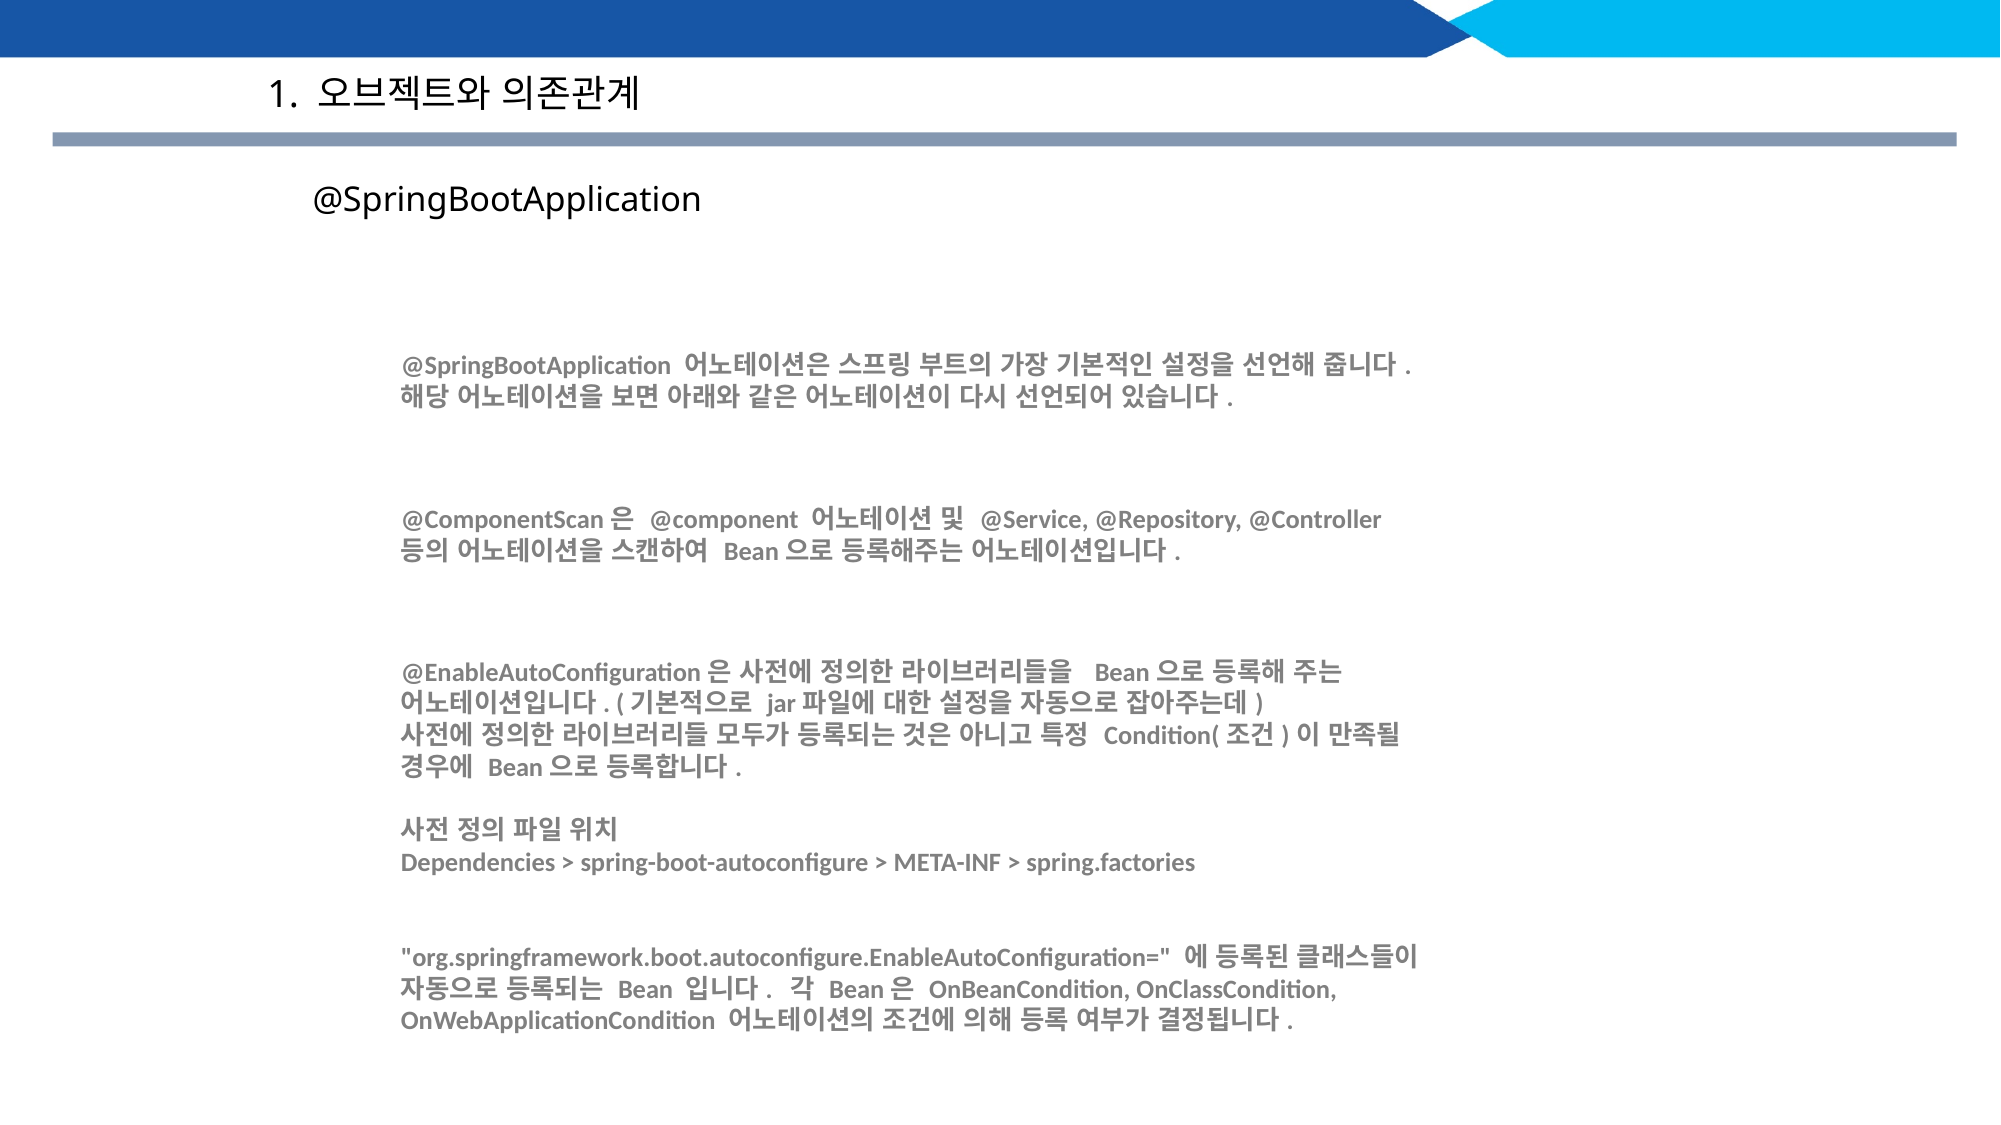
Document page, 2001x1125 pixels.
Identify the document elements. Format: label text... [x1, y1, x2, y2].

picture [0, 0, 2000, 1125]
text_box @SpringBootApplication [297, 170, 1756, 226]
text_box @SpringBootApplication 어노테이션은 스프링 부트의 가장 기본적인 설정을 선언해 줍니다. 해당 어노테이션을 보면 아래와 같은 어노테이션이 다시 선언되어 있습니다. [386, 340, 1455, 419]
text_box @ComponentScan은 @component 어노테이션 및 @Service, @Repository, @Controller 등의 어노테이션을 스캔하여 Bean으로 등록해주는 어노테이션입니다. [386, 494, 1455, 573]
text_box 1. 오브젝트와 의존관계 [252, 62, 1528, 123]
text_box @EnableAutoConfiguration은 사전에 정의한 라이브러리들을 Bean으로 등록해 주는 어노테이션입니다. (기본적으로 jar파일에 대한 설정을 자동으로 잡아주는데) 사전에 정의한 라이브러리들 모두가 등록되는 것은 아니고 특정 Condition(조건)이 만족될 경우에 Bean으로 등록합니다. 사전 정의 파일 위치 Dependencies > spring-boot-autoconfigure > META-INF > spring.factories "org.springframework.boot.autoconfigure.EnableAutoConfiguration=" 에 등록된 클래스들이 자동으로 등록되는 Bean 입니다. 각 Bean은 OnBeanCondition, OnClassCondition, OnWebApplicationCondition 어노테이션의 조건에 의해 등록 여부가 결정됩니다. [386, 647, 1455, 1043]
